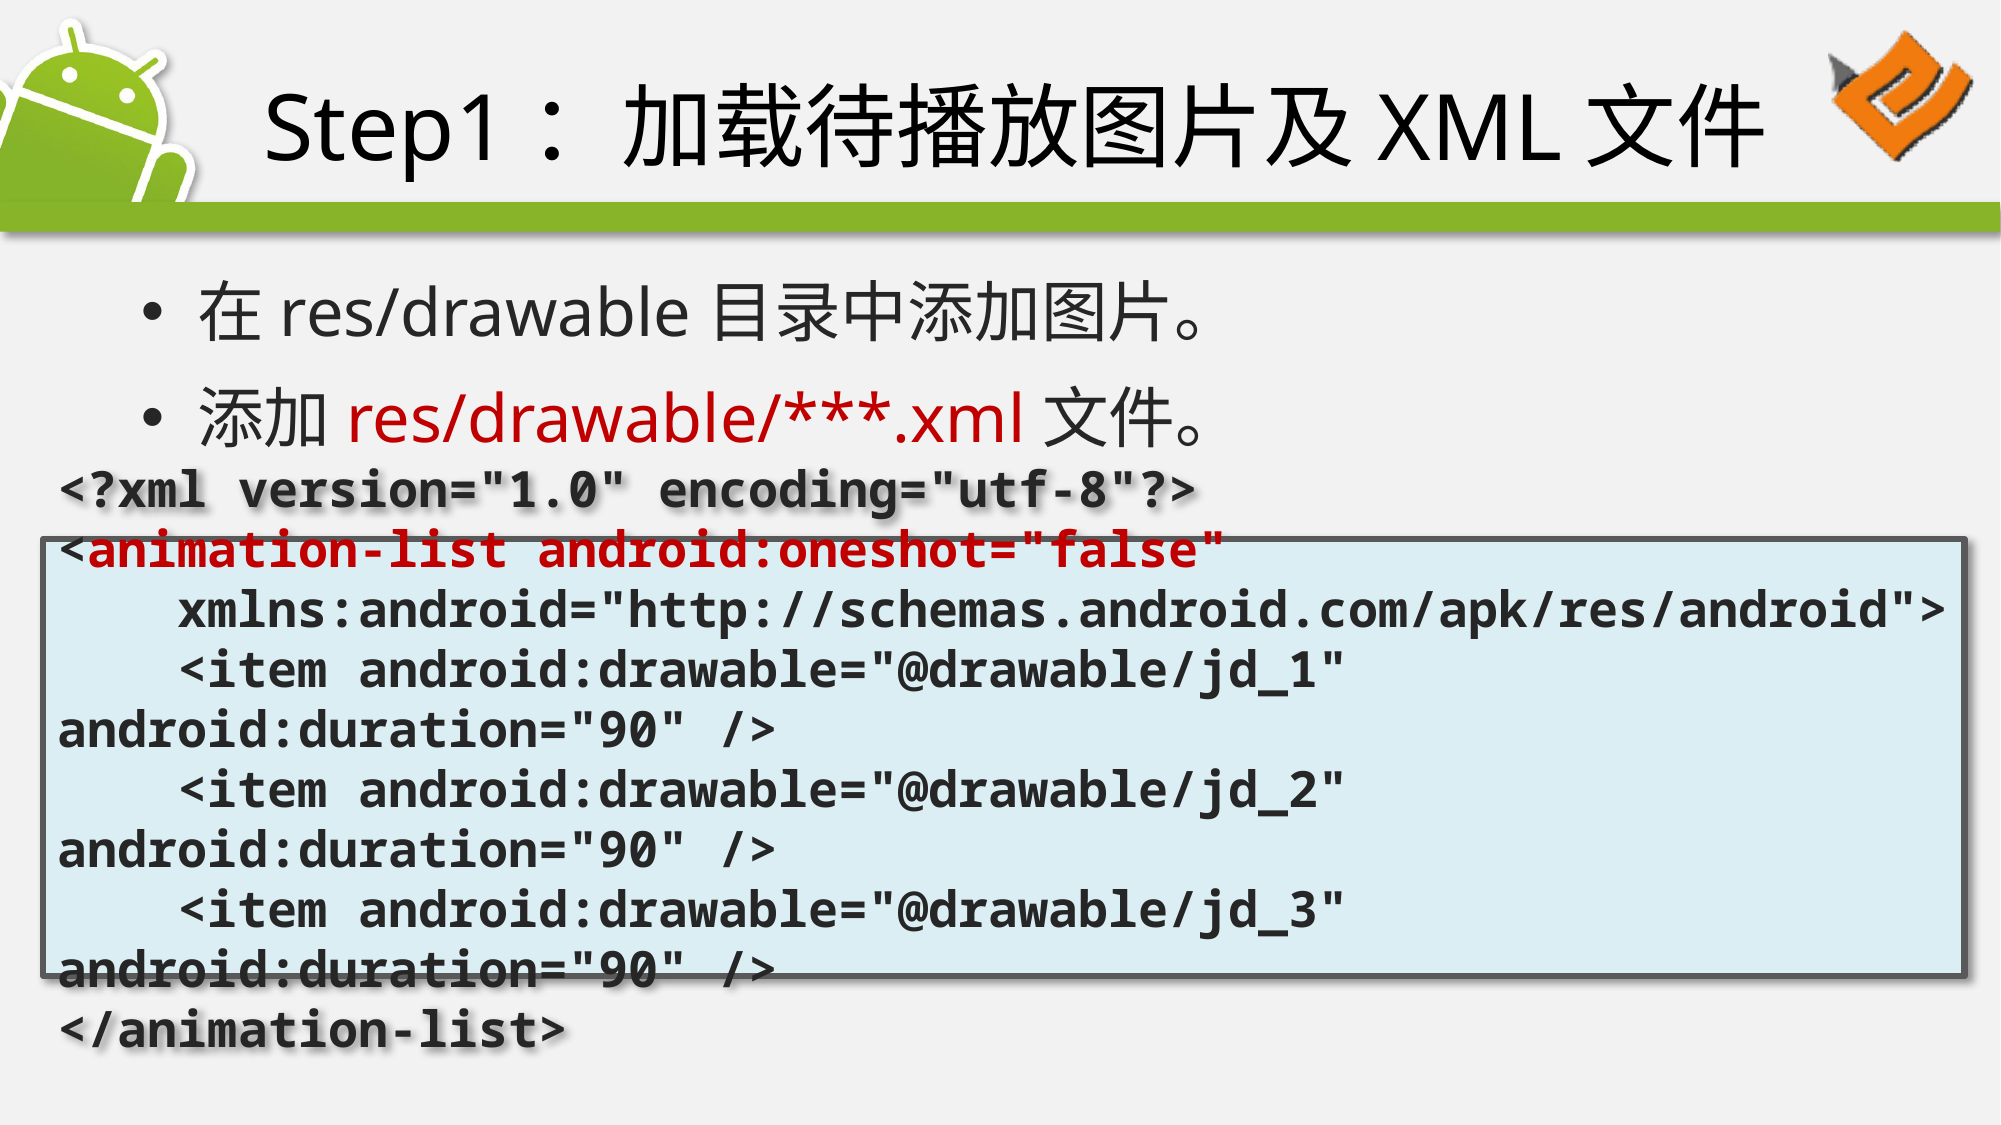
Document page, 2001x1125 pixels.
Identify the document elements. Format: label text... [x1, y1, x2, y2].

title Step1：加载待播放图片及XML文件 [208, 45, 1824, 203]
picture [1828, 30, 1973, 161]
list 在res/drawable目录中添加图片。 添加res/drawable/***.xml文件。 [125, 262, 1900, 528]
picture [0, 7, 209, 202]
text_box <?xml version="1.0" encoding="utf-8"?> <animation-list android:oneshot="false" xmlns:android="http://schemas.android.com/apk/res/android"> <item android:drawable="@drawable/jd_1" android:duration="90" /> <item android:drawable="@drawable/jd_2" android:duration="90" /> <item android:drawable="@drawable/jd_3" android:duration="90" /> </animation-list> [42, 537, 1966, 977]
